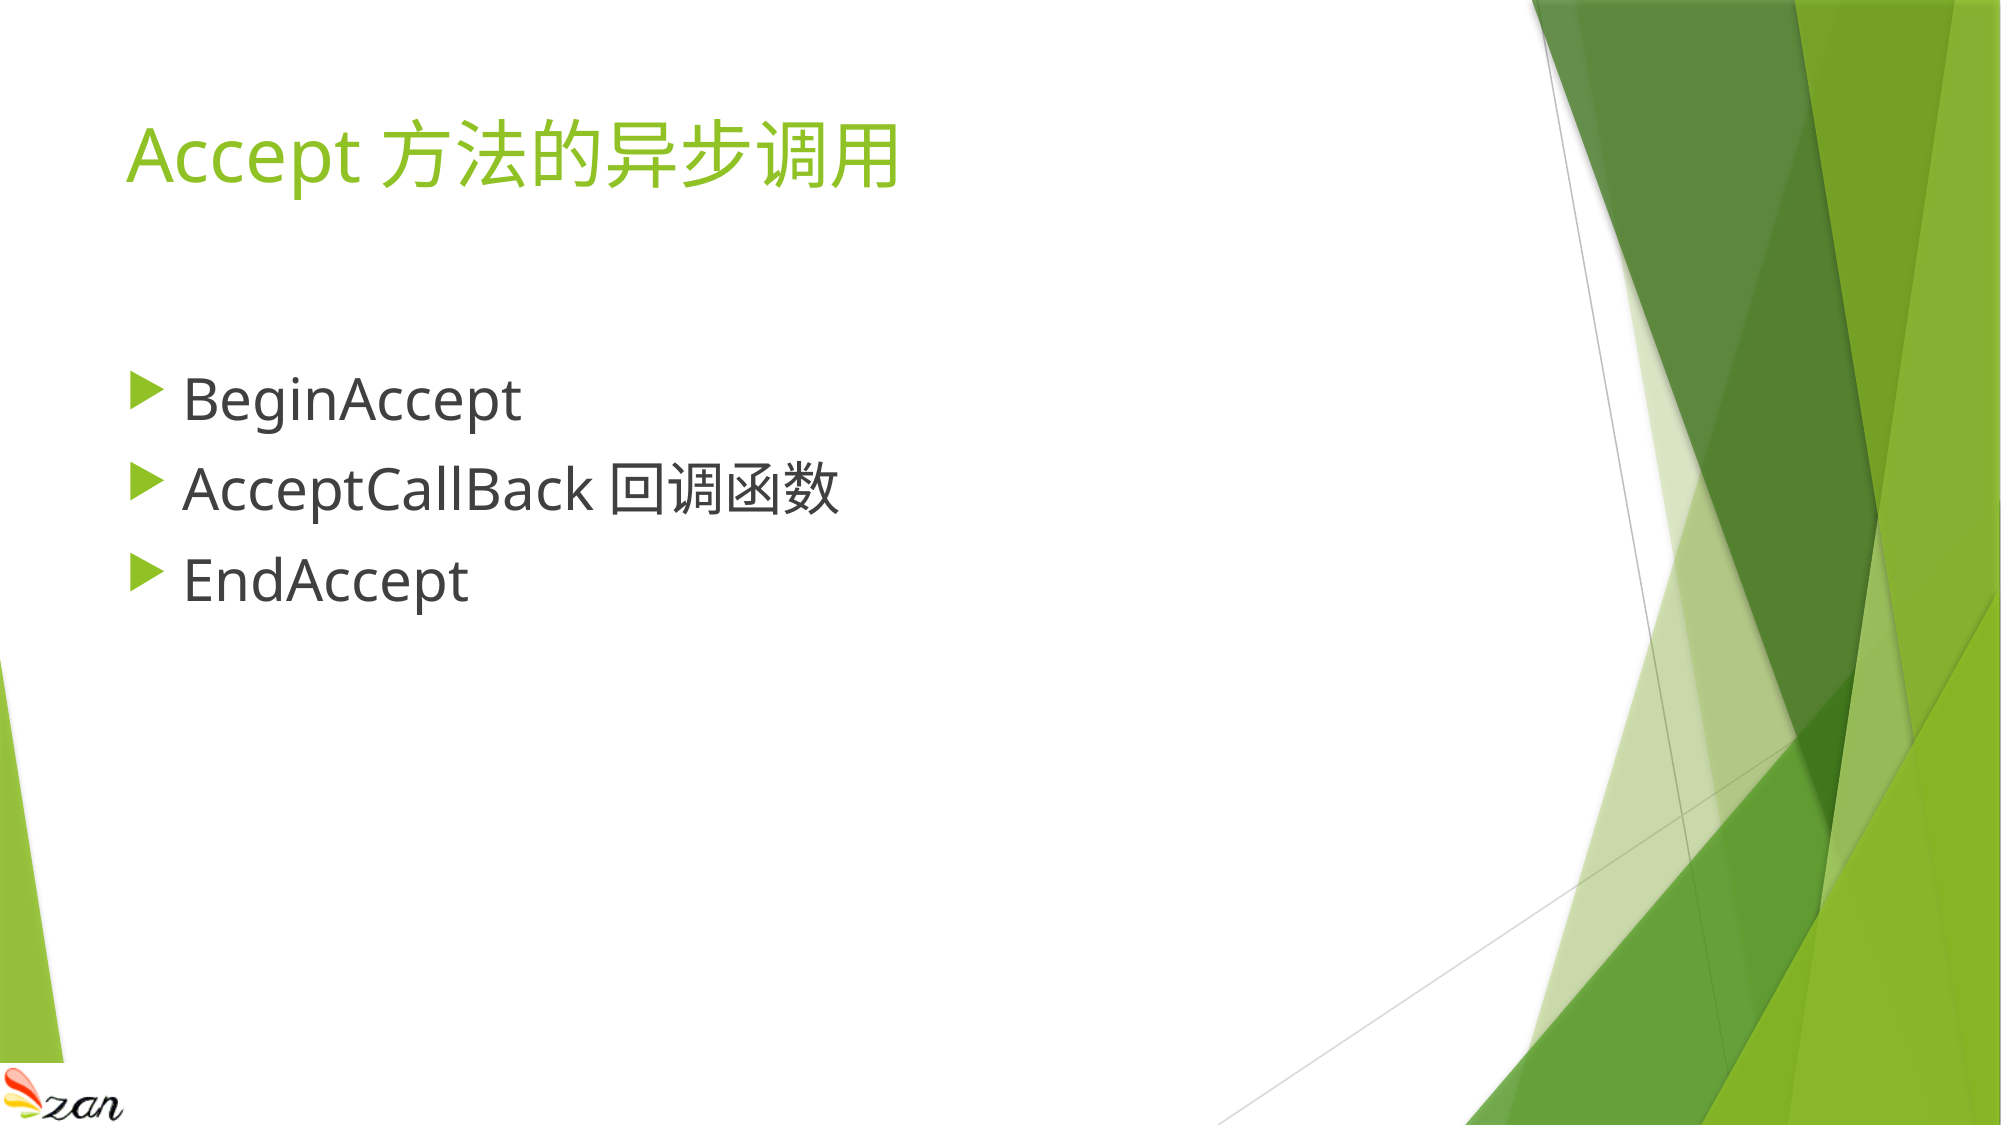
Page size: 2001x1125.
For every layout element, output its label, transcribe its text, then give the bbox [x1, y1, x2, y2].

list BeginAccept AcceptCallBack回调函数 EndAccept [111, 354, 937, 690]
picture [0, 1063, 128, 1125]
title Accept方法的异步调用 [111, 99, 1522, 317]
